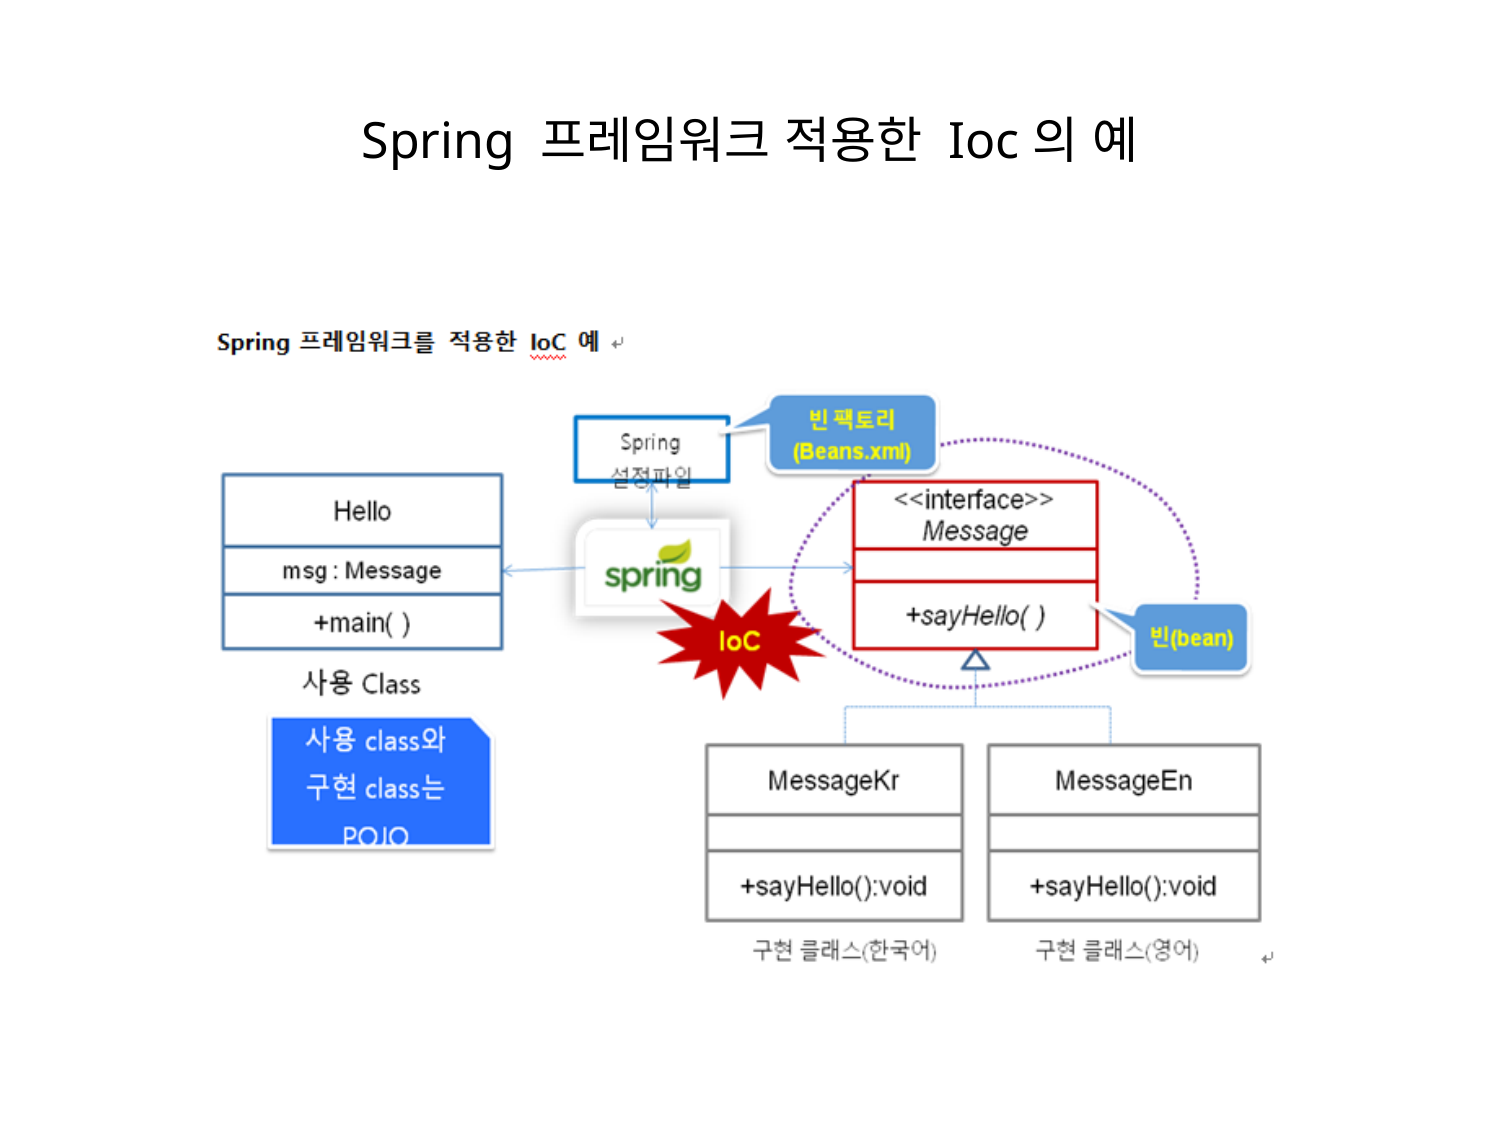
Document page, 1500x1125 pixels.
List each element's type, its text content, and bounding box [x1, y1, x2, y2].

picture [159, 290, 1371, 988]
title Spring 프레임워크 적용한 Ioc의 예 [75, 45, 1425, 233]
